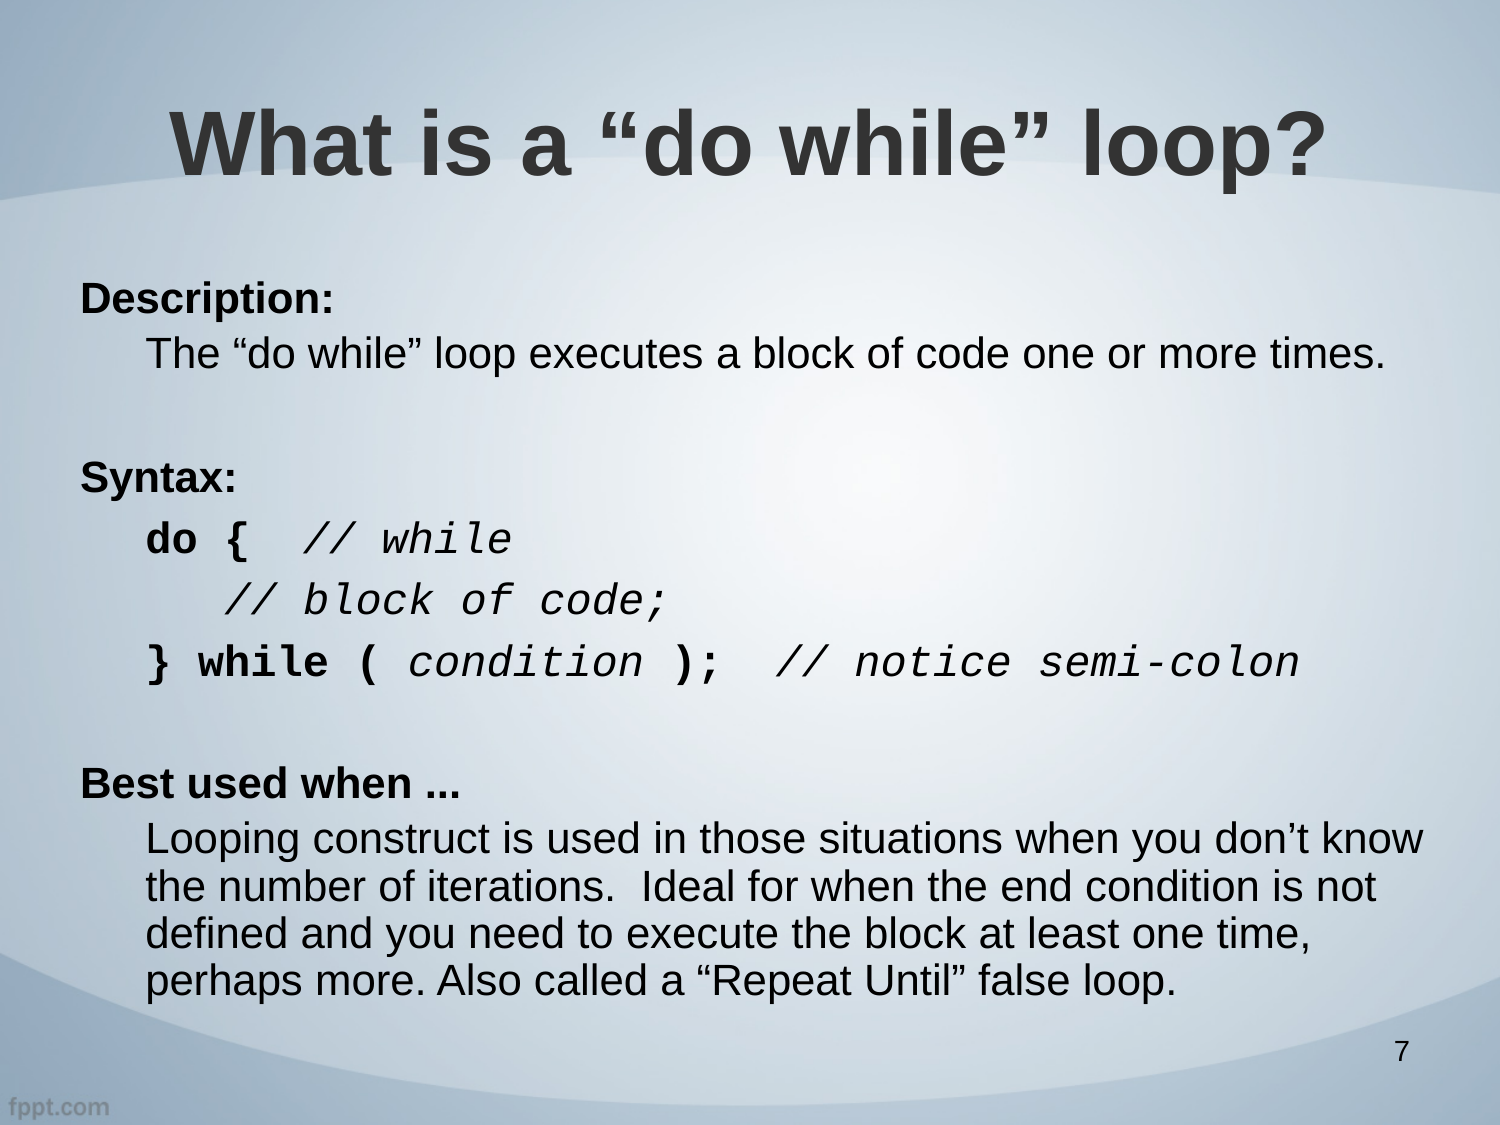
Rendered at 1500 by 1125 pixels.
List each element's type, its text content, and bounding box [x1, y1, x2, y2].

title What is a “do while” loop? [75, 45, 1425, 233]
picture [0, 0, 1500, 1125]
list Description: The “do while” loop executes a block of code one or more times. Syntax: do { // while // block of code; } while ( condition ); // notice semi-colon Best used when ... Looping construct is used in those situations when you don’t know the number of iterations. Ideal for when the end condition is not defined and you need to execute the block at least one time, perhaps more. Also called a “Repeat Until” false loop. [64, 262, 1447, 1071]
slide_number 7 [1074, 1024, 1425, 1103]
